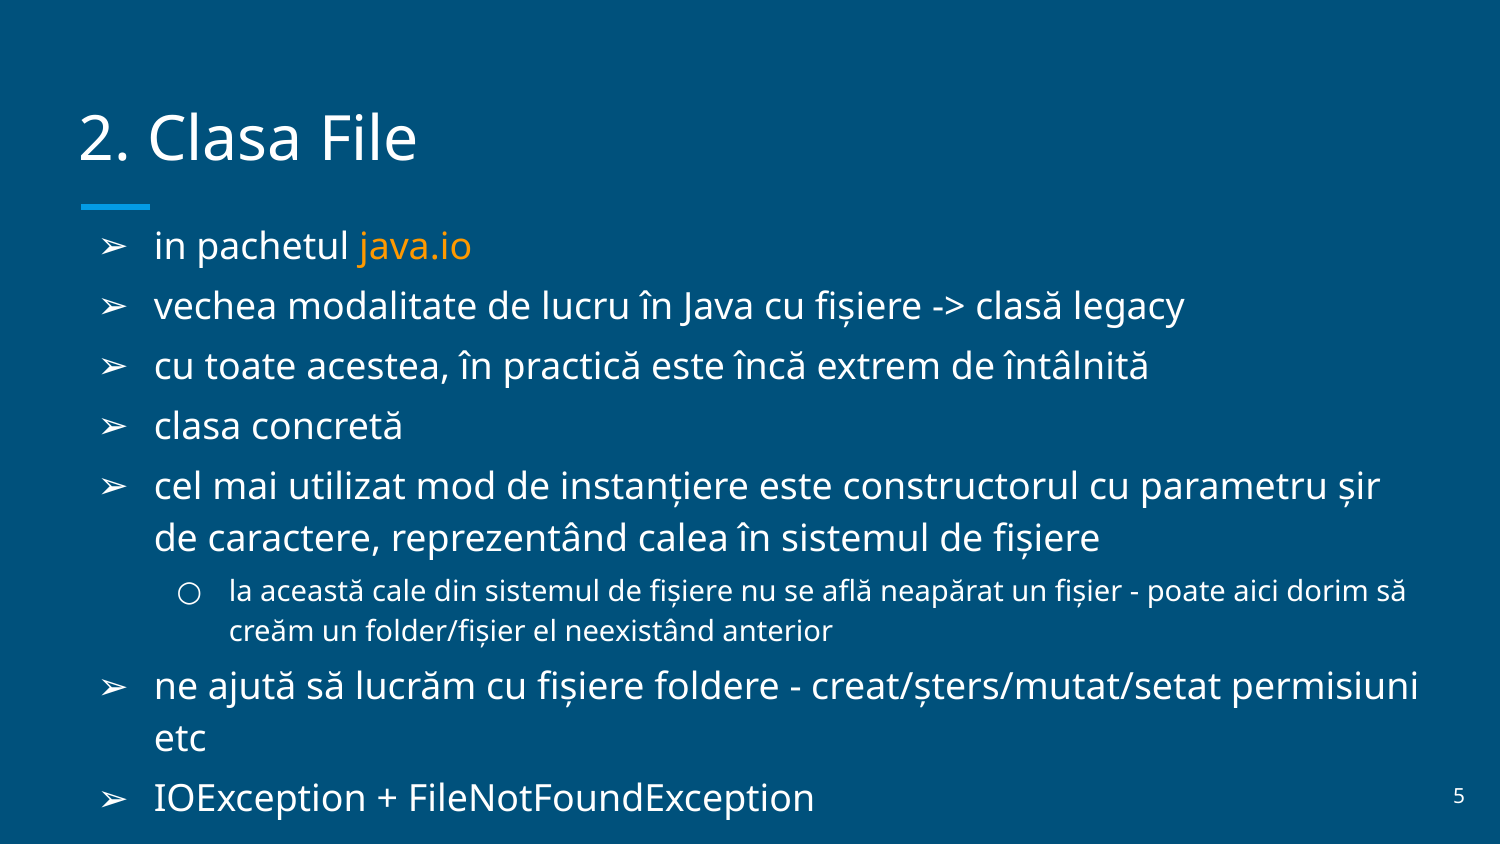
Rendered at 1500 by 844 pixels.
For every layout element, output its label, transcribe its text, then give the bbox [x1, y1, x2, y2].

slide_number ‹#› [1389, 764, 1480, 830]
title 2. Clasa File [63, 75, 1437, 188]
list in pachetul java.io vechea modalitate de lucru în Java cu fișiere -> clasă legacy cu toate acestea, în practică este încă extrem de întâlnită clasa concretă cel mai utilizat mod de instanțiere este constructorul cu parametru șir de caractere, reprezentând calea în sistemul de fișiere la această cale din sistemul de fișiere nu se află neapărat un fișier - poate aici dorim să creăm un folder/fișier el neexistând anterior ne ajută să lucrăm cu fișiere foldere - creat/șters/mutat/setat permisiuni etc IOException + FileNotFoundException [63, 215, 1437, 819]
